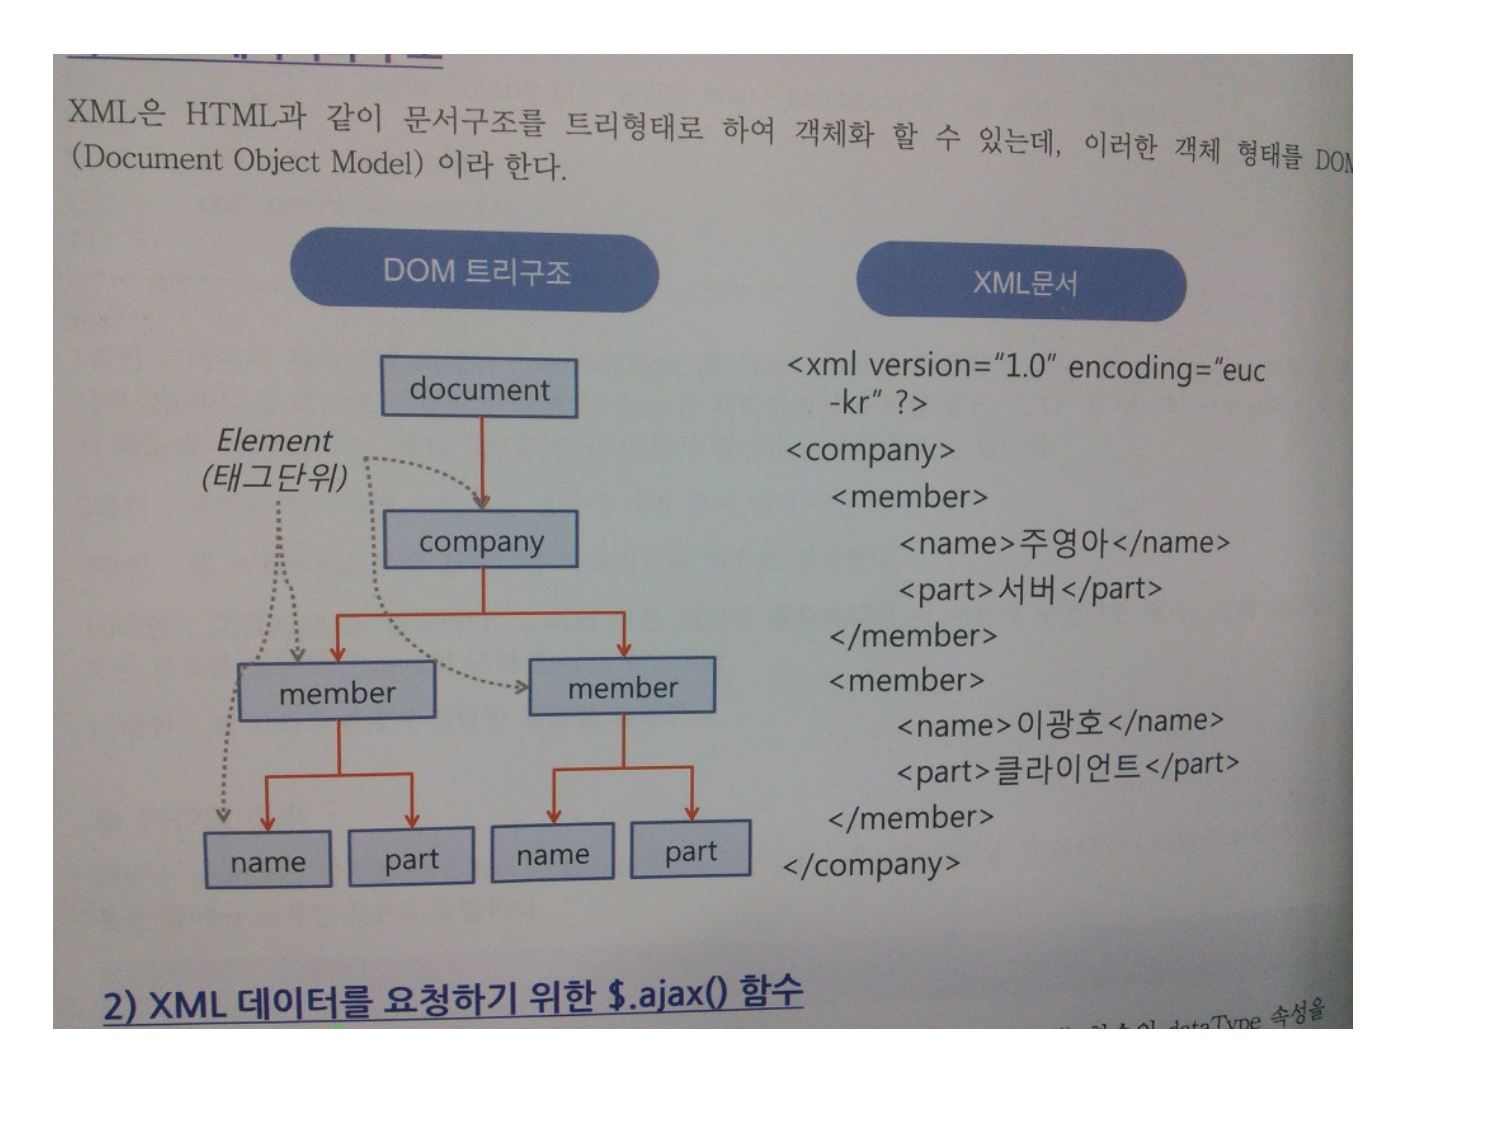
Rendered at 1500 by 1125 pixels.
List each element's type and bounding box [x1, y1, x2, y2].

picture [52, 54, 1353, 1030]
